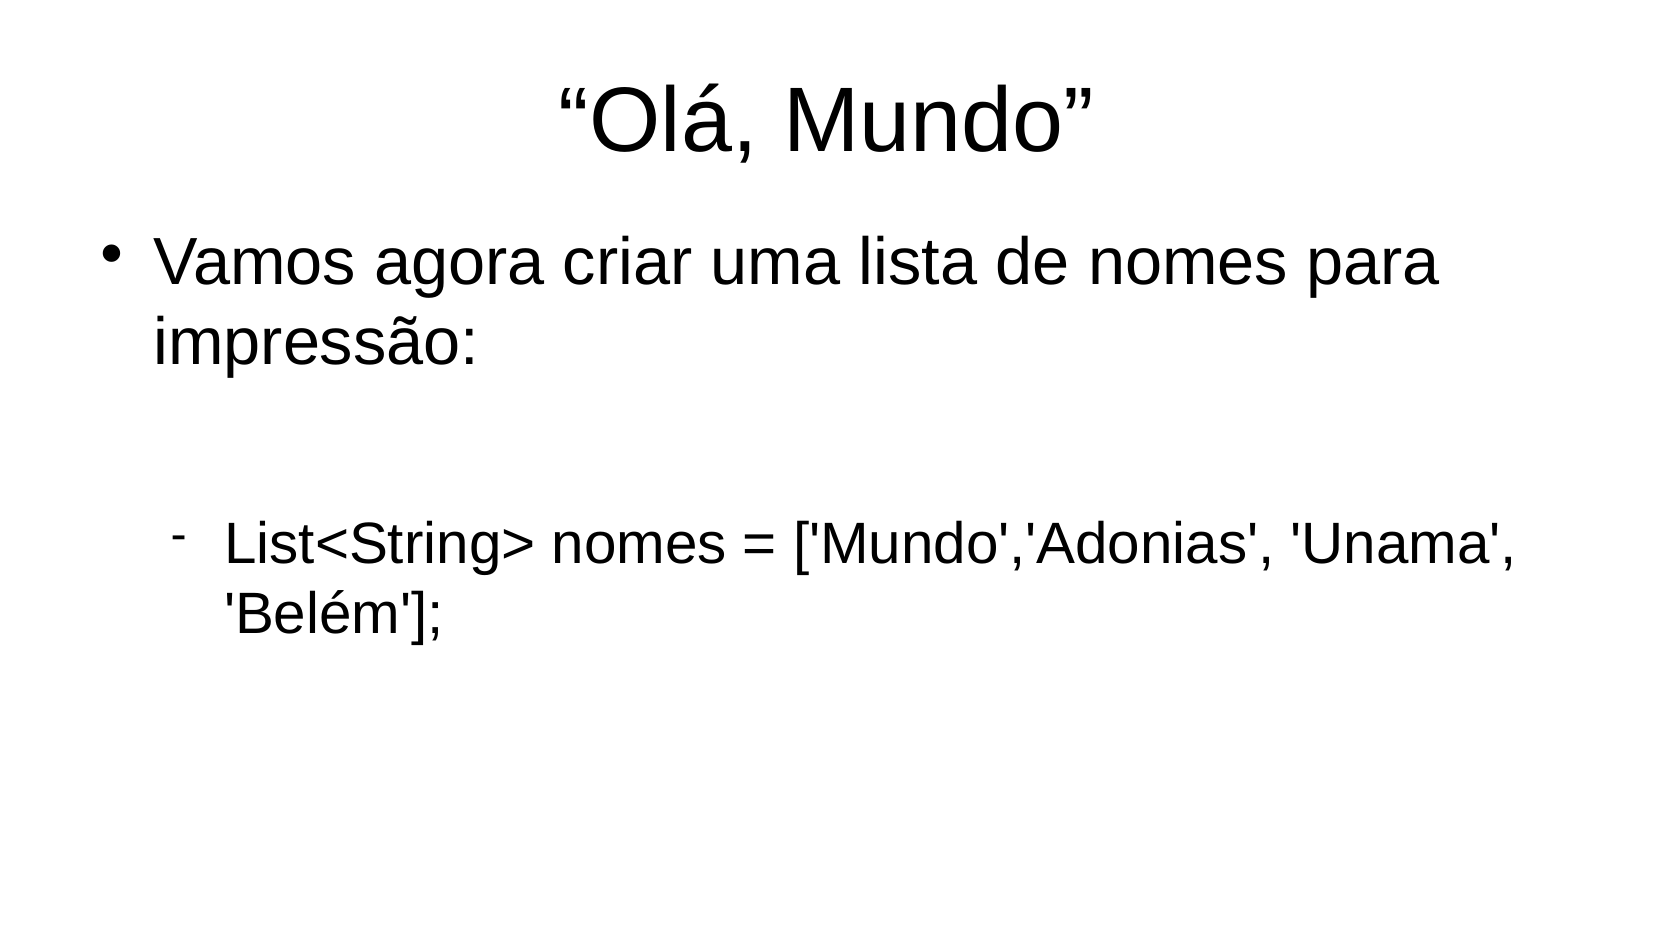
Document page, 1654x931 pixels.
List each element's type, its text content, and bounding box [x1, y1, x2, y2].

text_box Vamos agora criar uma lista de nomes para impressão: List<String> nomes = ['Mundo','Adonias', 'Unama', 'Belém']; [82, 217, 1571, 757]
text_box “Olá, Mundo” [82, 37, 1571, 193]
